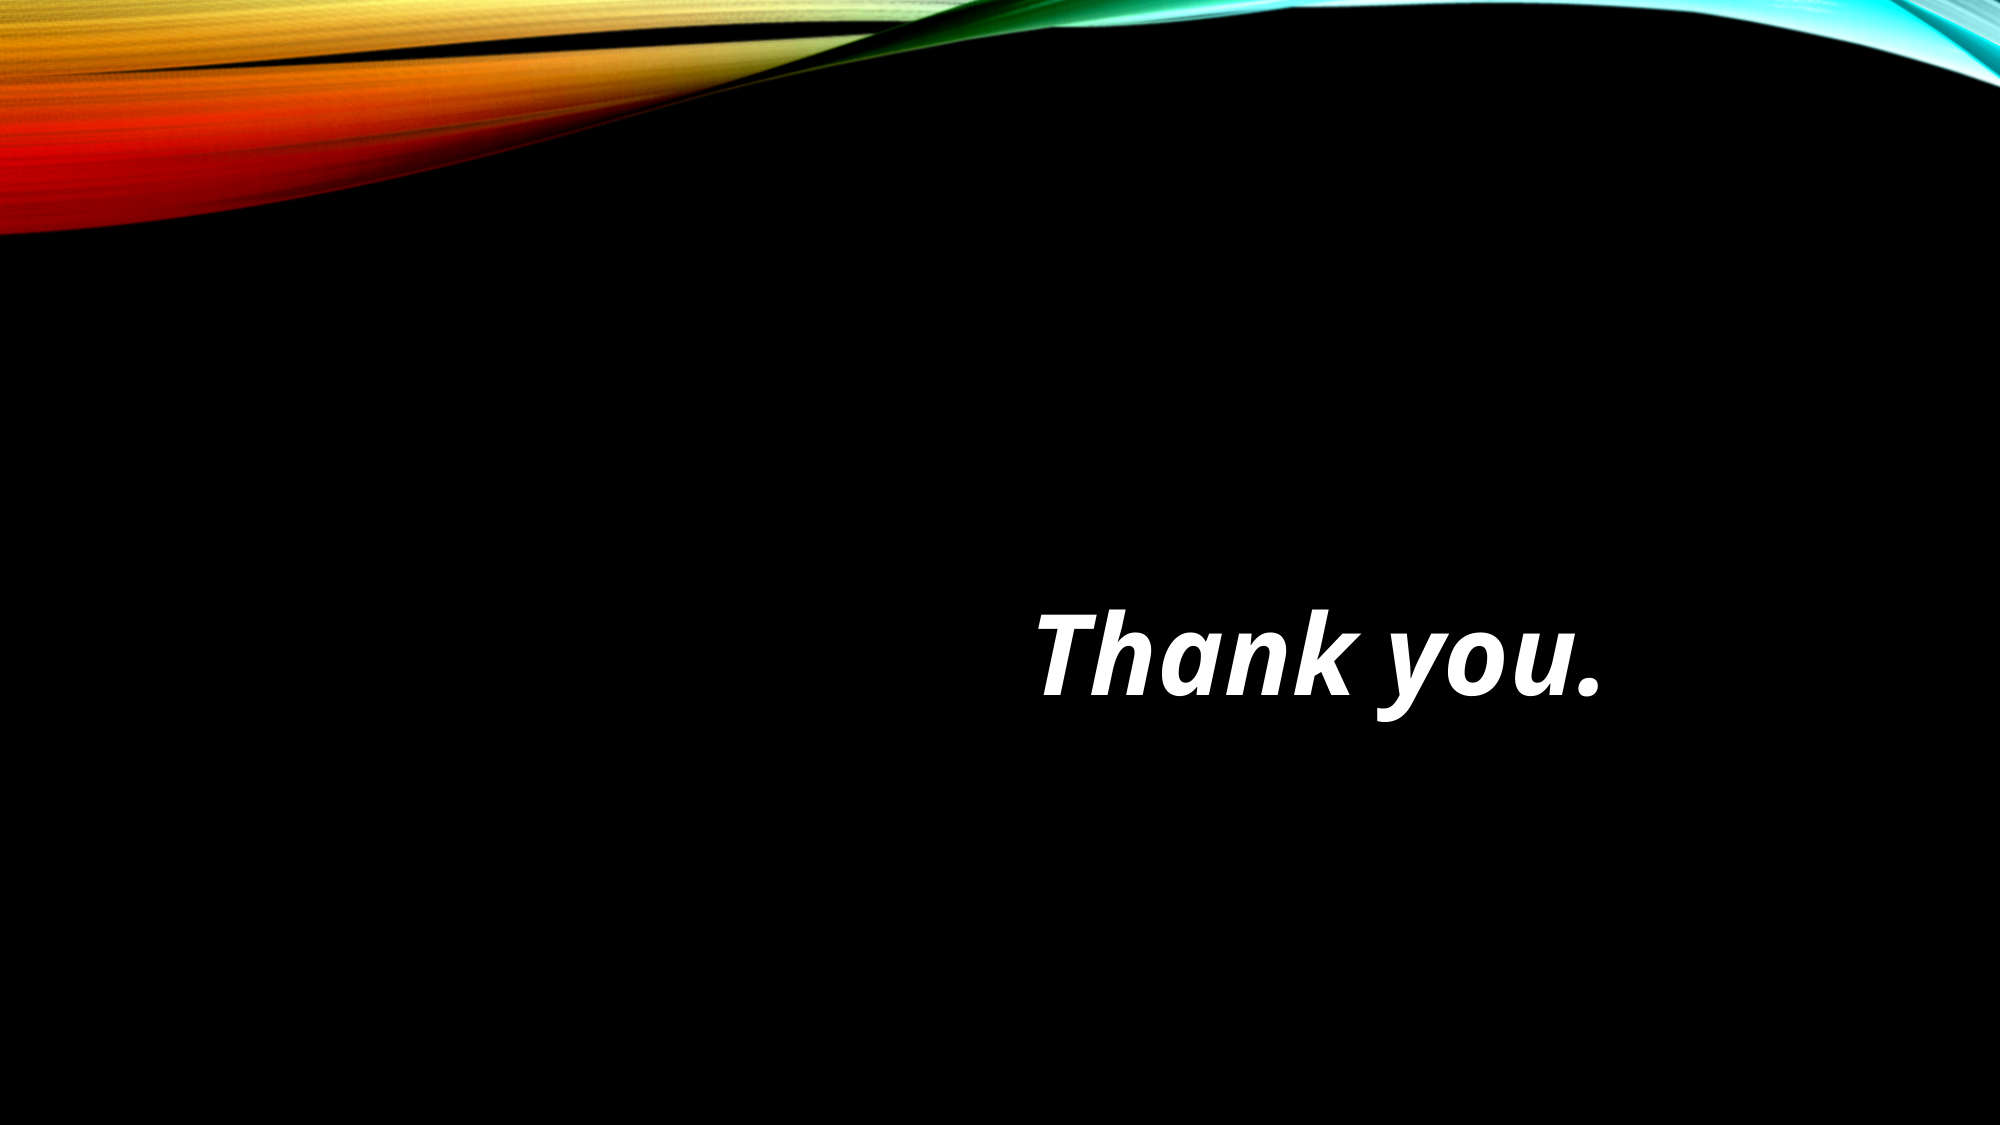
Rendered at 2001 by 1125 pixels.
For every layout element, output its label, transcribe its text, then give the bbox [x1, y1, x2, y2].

list Thank you. [729, 329, 1940, 990]
picture [0, 0, 2000, 237]
